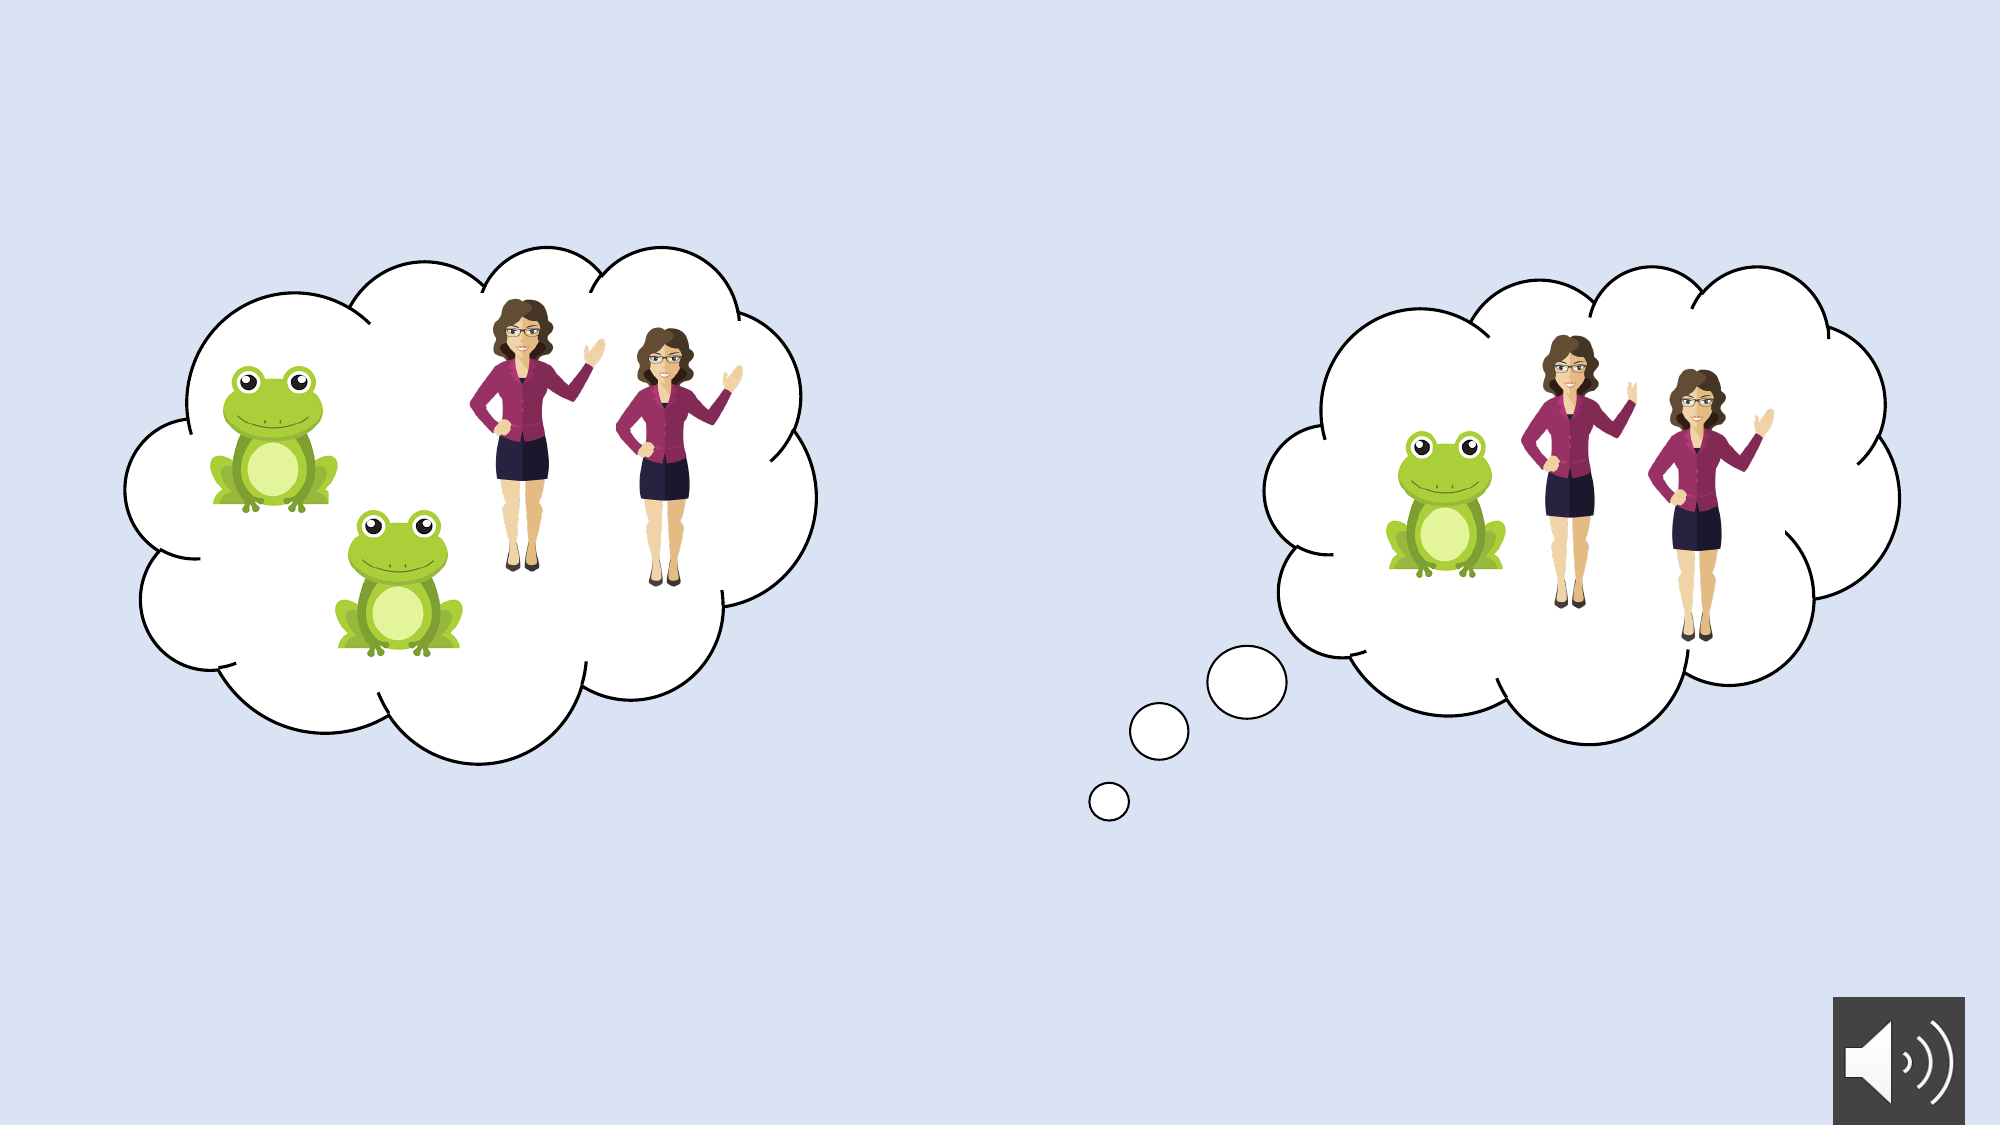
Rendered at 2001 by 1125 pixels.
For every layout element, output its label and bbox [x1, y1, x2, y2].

picture [1832, 995, 1966, 1125]
text_box [125, 245, 817, 763]
text_box [1089, 265, 1900, 821]
